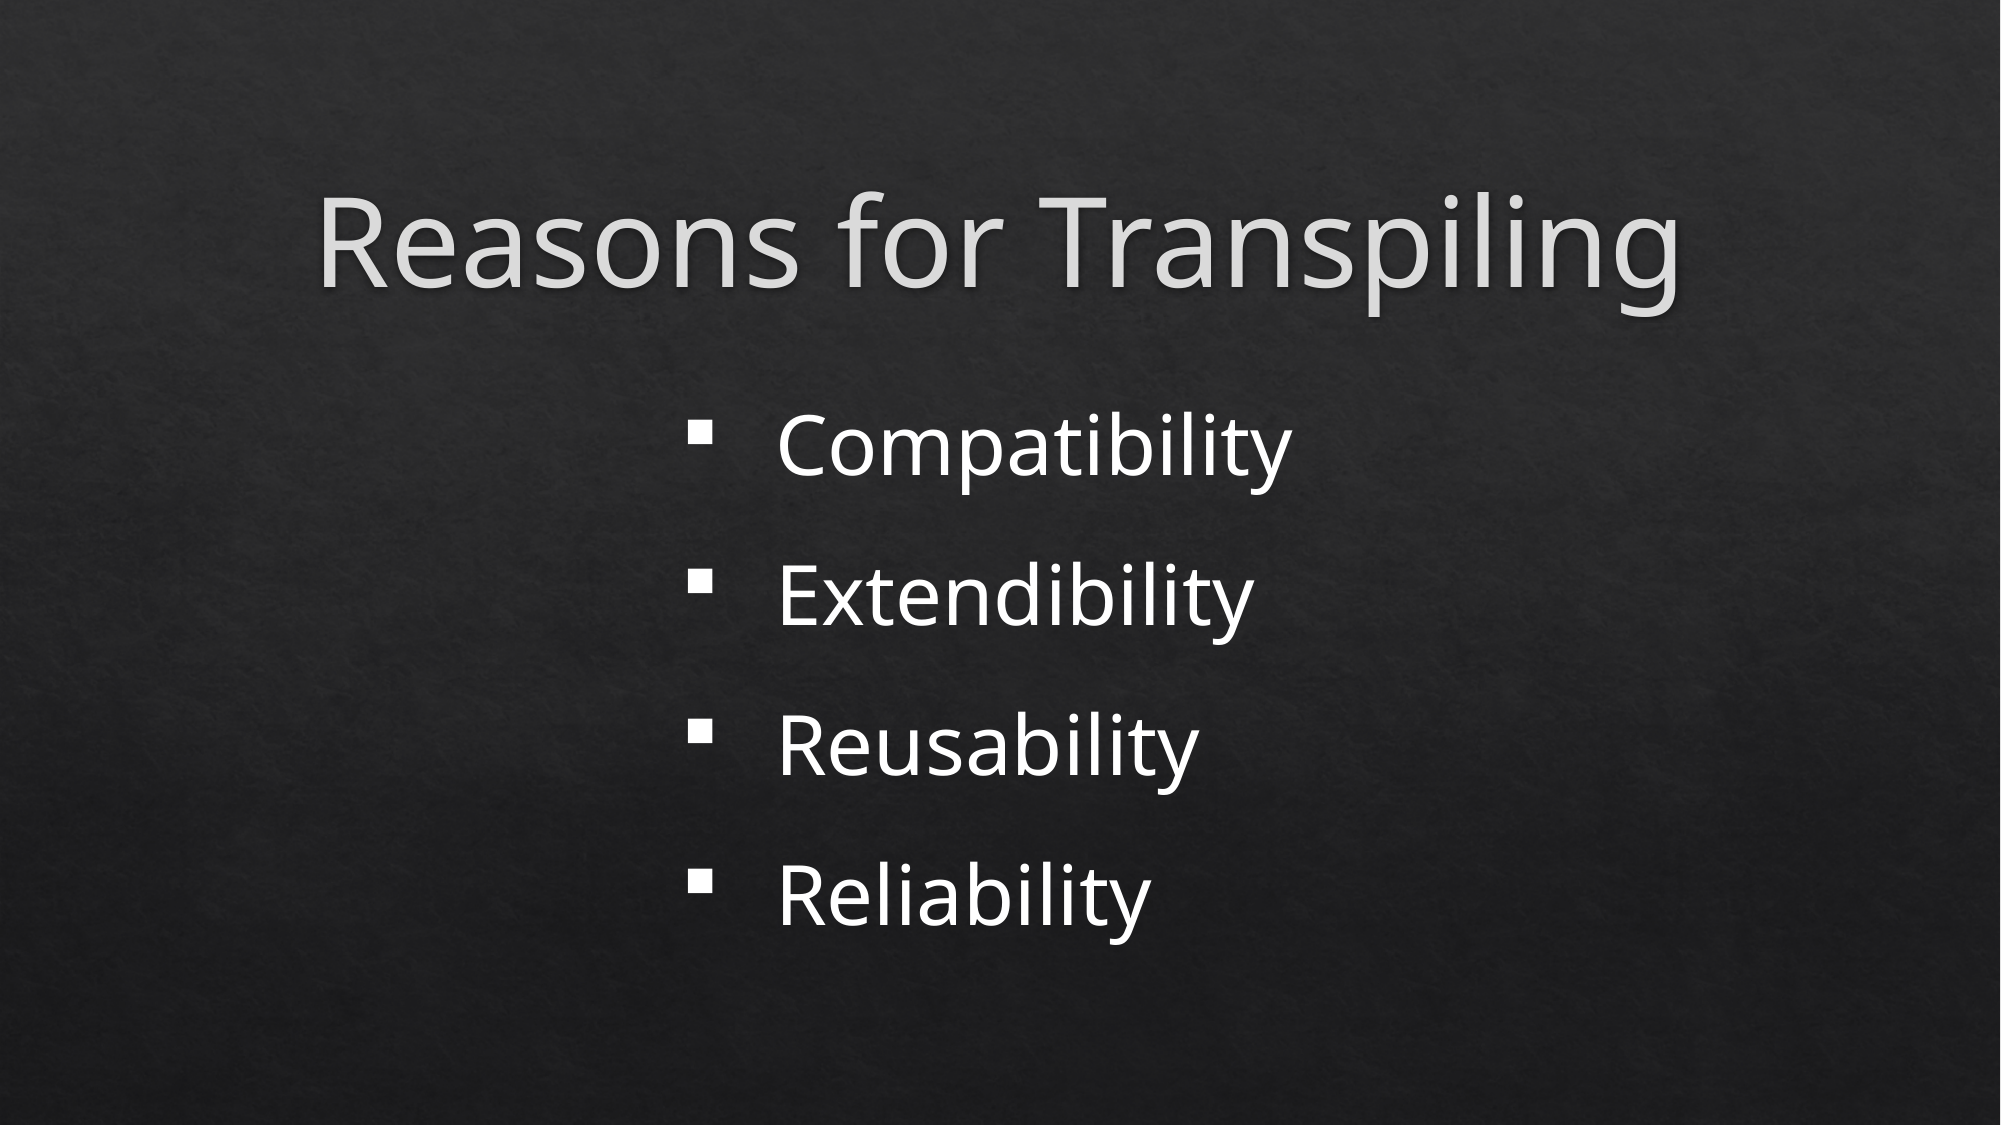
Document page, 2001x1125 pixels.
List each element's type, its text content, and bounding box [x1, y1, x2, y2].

title Reasons for Transpiling [150, 158, 1850, 318]
text_box Compatibility Extendibility Reusability Reliability [666, 334, 1334, 995]
